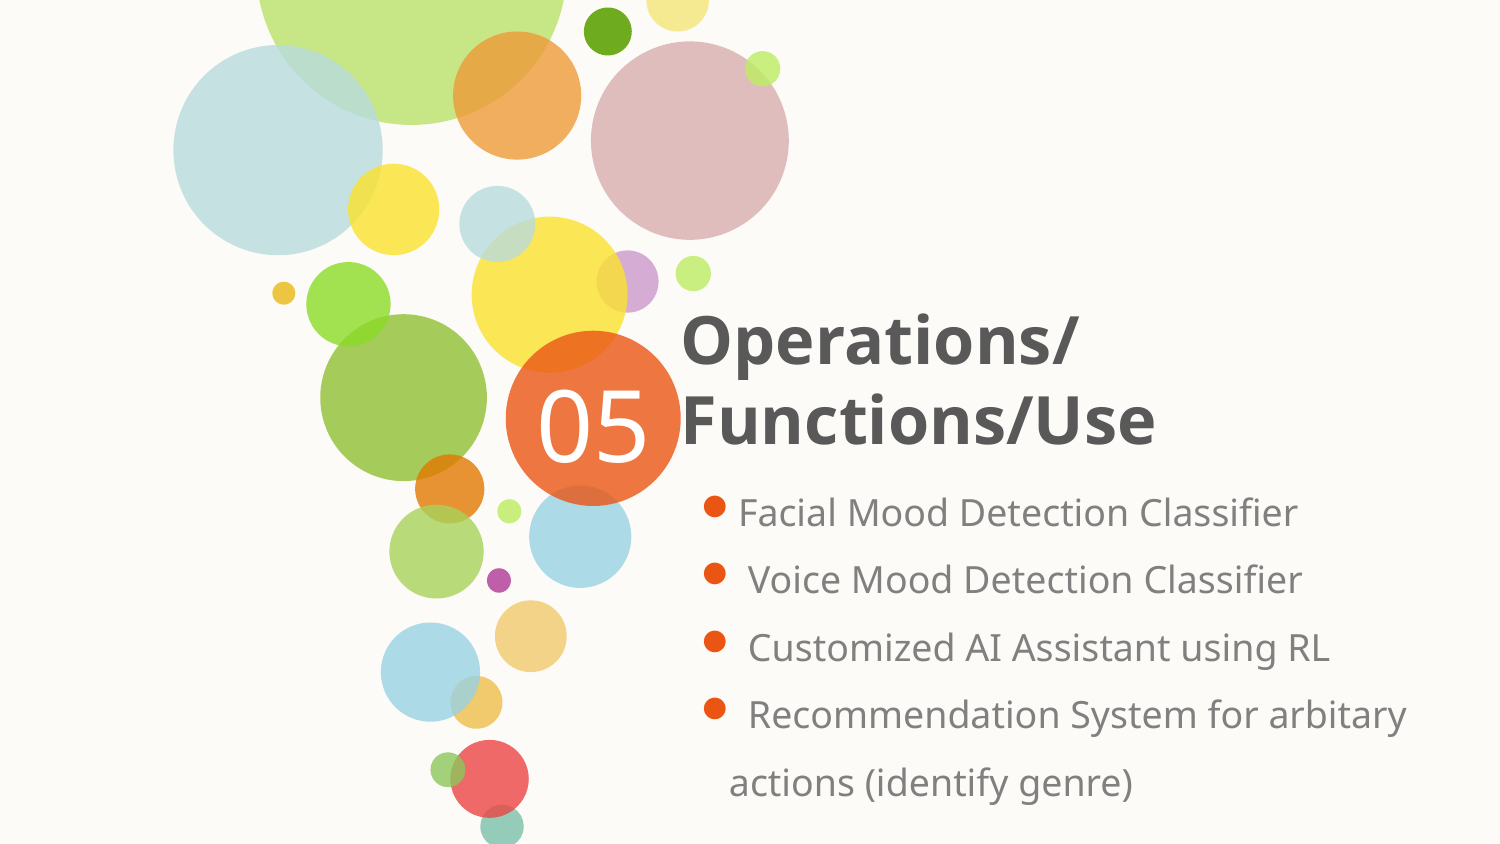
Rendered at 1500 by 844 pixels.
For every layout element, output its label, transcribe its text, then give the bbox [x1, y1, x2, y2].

text_box [529, 495, 632, 588]
text_box [415, 454, 485, 517]
text_box [320, 314, 487, 482]
text_box [480, 809, 524, 844]
text_box Operations/Functions/Use [680, 297, 1470, 458]
text_box [451, 739, 529, 818]
text_box [259, 0, 564, 125]
text_box [471, 216, 628, 368]
text_box [497, 499, 522, 524]
text_box [583, 7, 632, 56]
text_box [454, 676, 503, 729]
text_box [389, 504, 484, 599]
text_box [453, 31, 582, 160]
text_box [173, 45, 383, 256]
text_box [348, 163, 440, 256]
text_box [646, 0, 709, 32]
text_box [430, 752, 466, 788]
text_box [486, 568, 511, 593]
text_box [616, 250, 659, 313]
text_box [744, 51, 781, 87]
text_box [494, 600, 567, 673]
text_box [590, 41, 789, 240]
text_box [459, 185, 536, 262]
text_box [380, 622, 481, 722]
text_box Facial Mood Detection Classifier Voice Mood Detection Classifier Customized AI Assistant using RL Recommendation System for arbitary actions (identify genre) [685, 459, 1475, 812]
text_box [306, 262, 391, 347]
text_box [505, 330, 680, 506]
text_box 05 [533, 362, 653, 483]
text_box [675, 255, 712, 292]
text_box [272, 281, 296, 305]
